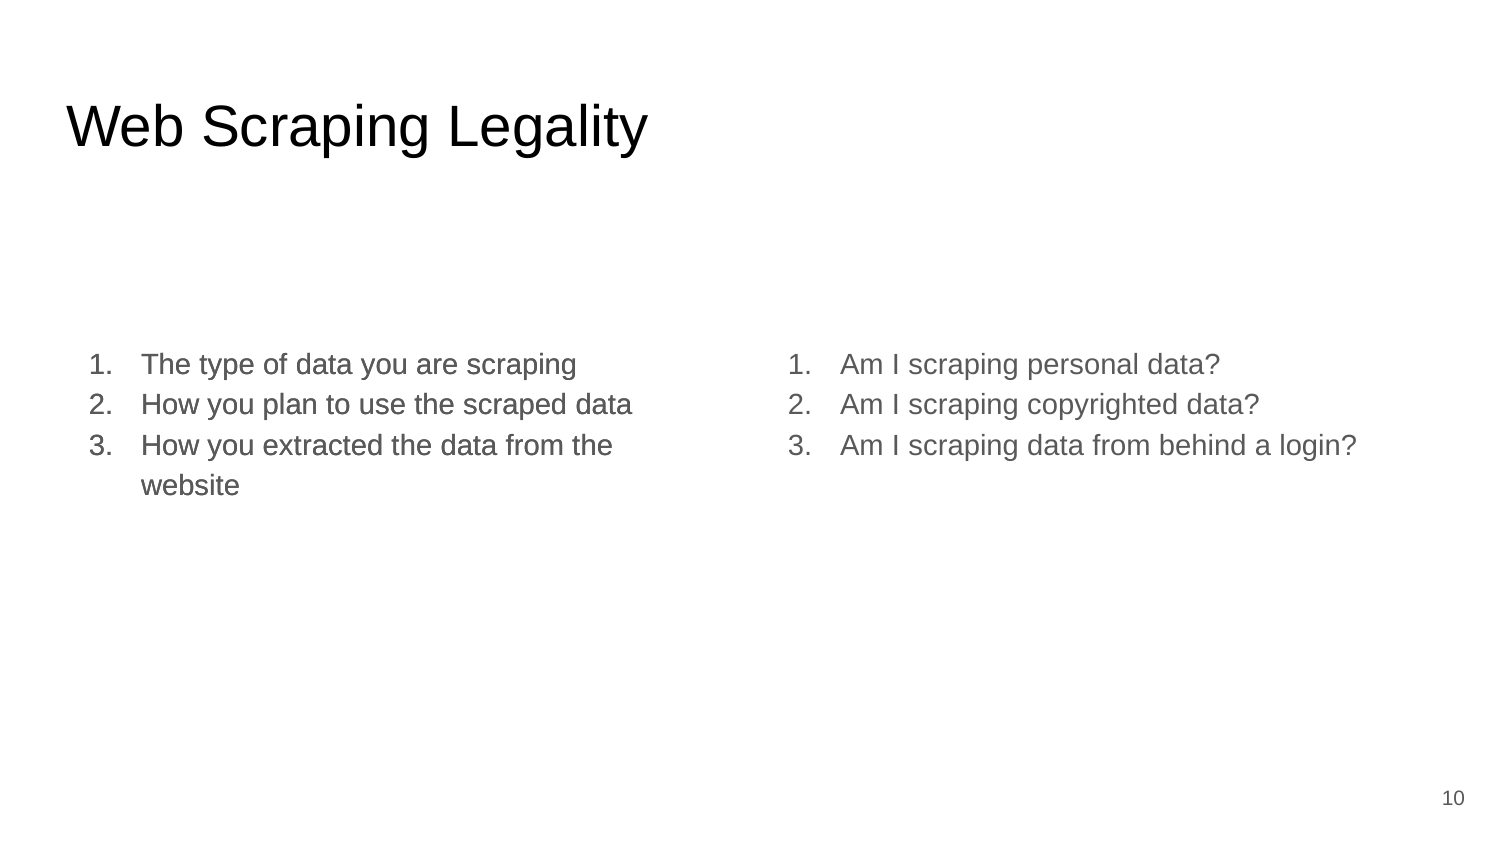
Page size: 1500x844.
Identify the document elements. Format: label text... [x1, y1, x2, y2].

text_box Am I scraping personal data? Am I scraping copyrighted data? Am I scraping data from behind a login? [750, 325, 1407, 519]
slide_number ‹#› [1389, 764, 1480, 830]
text_box The type of data you are scraping How you plan to use the scraped data How you extracted the data from the website [51, 325, 708, 519]
title Web Scraping Legality [51, 72, 1449, 167]
